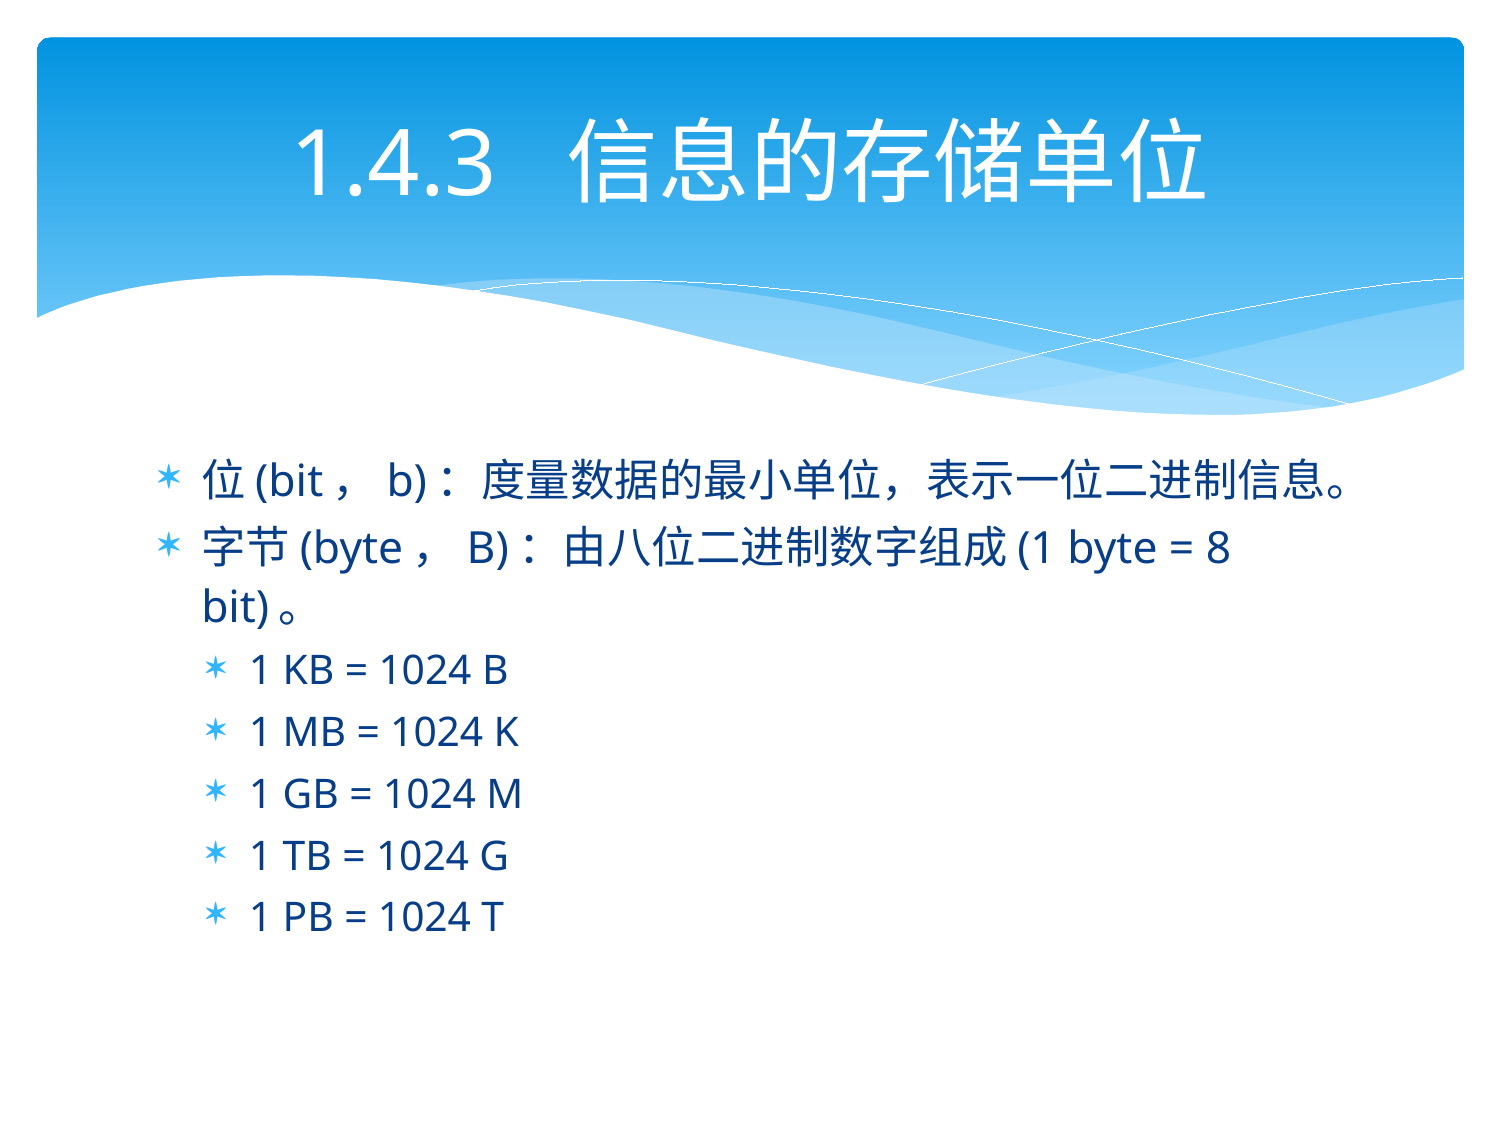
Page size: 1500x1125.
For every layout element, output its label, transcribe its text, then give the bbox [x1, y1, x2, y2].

title 1.4.3 信息的存储单位 [75, 55, 1425, 261]
list 位(bit，b)：度量数据的最小单位，表示一位二进制信息。 字节(byte，B)：由八位二进制数字组成(1 byte = 8 bit)。 1 KB = 1024 B 1 MB = 1024 K 1 GB = 1024 M 1 TB = 1024 G 1 PB = 1024 T [143, 438, 1359, 1005]
